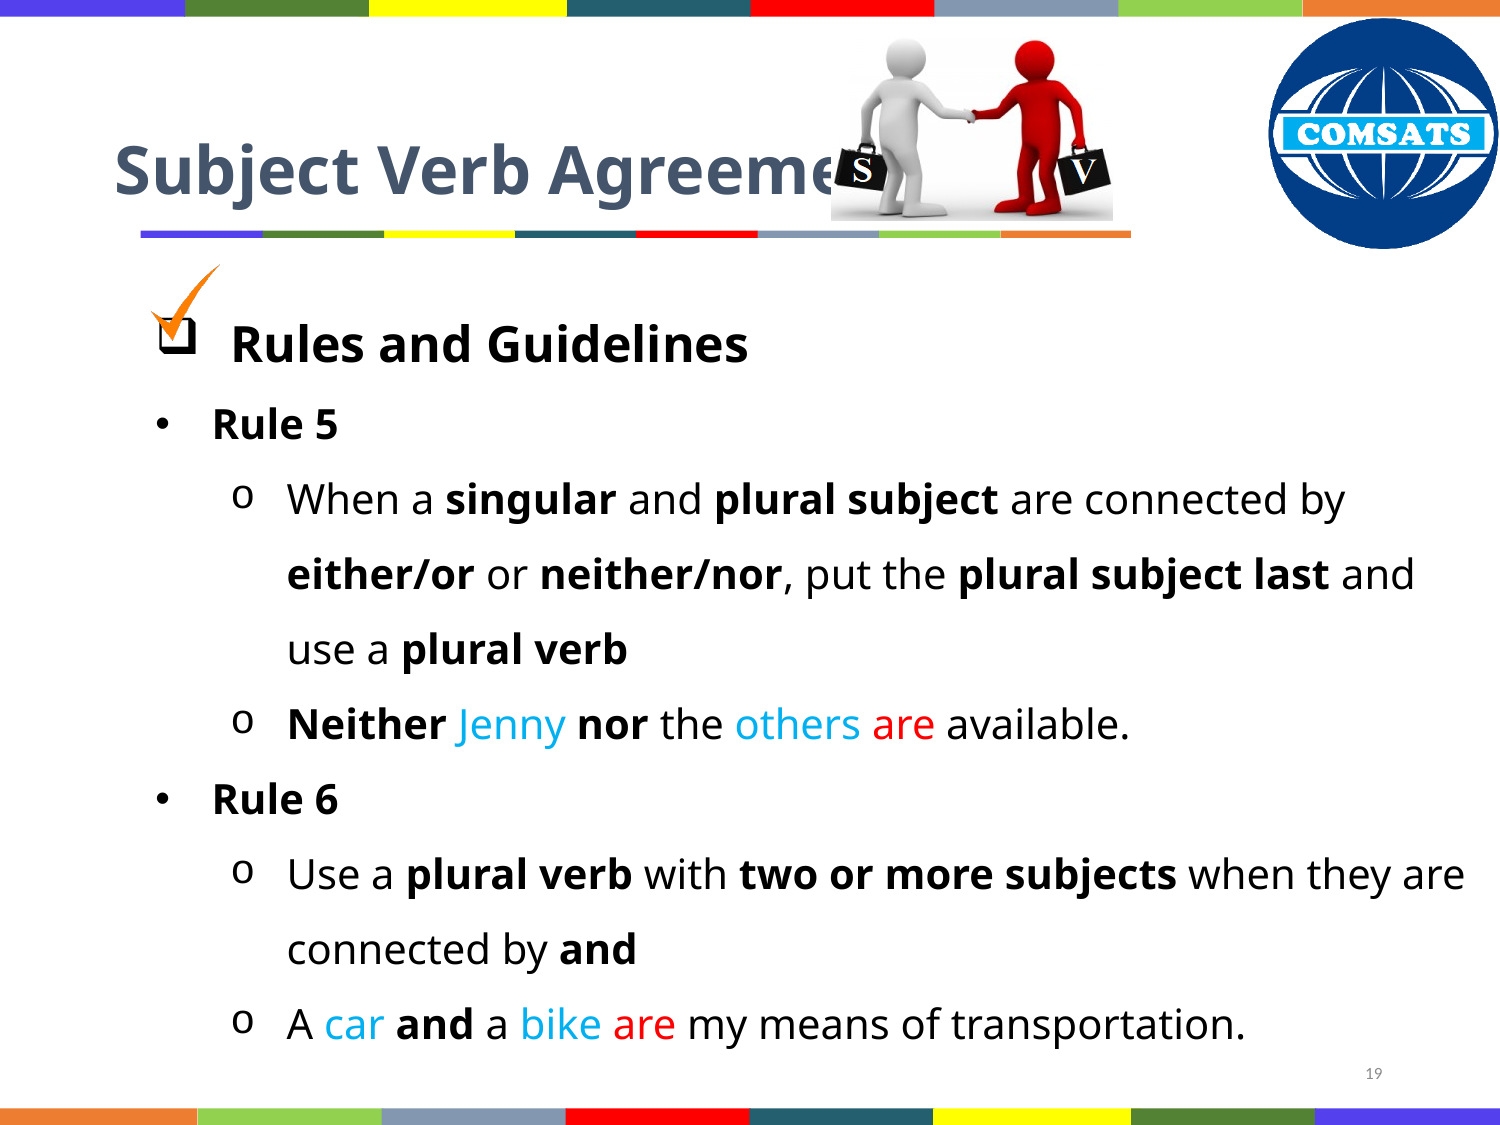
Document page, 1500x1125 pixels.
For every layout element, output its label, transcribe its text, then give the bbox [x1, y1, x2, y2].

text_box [140, 230, 1131, 239]
text_box Rules and Guidelines Rule 5 When a singular and plural subject are connected by either/or or neither/nor, put the plural subject last and use a plural verb Neither Jenny nor the others are available. Rule 6 Use a plural verb with two or more subjects when they are connected by and A car and a bike are my means of transportation. [140, 275, 1500, 1056]
slide_number 19 [1060, 1056, 1398, 1103]
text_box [0, 1108, 1500, 1125]
text_box Subject Verb Agreement [99, 120, 831, 216]
picture [831, 37, 1113, 221]
text_box [1224, 49, 1451, 275]
picture [1247, 16, 1500, 263]
picture [149, 264, 220, 341]
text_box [0, 0, 1500, 17]
text_box Subject Verb Agreement [1113, 120, 1122, 216]
